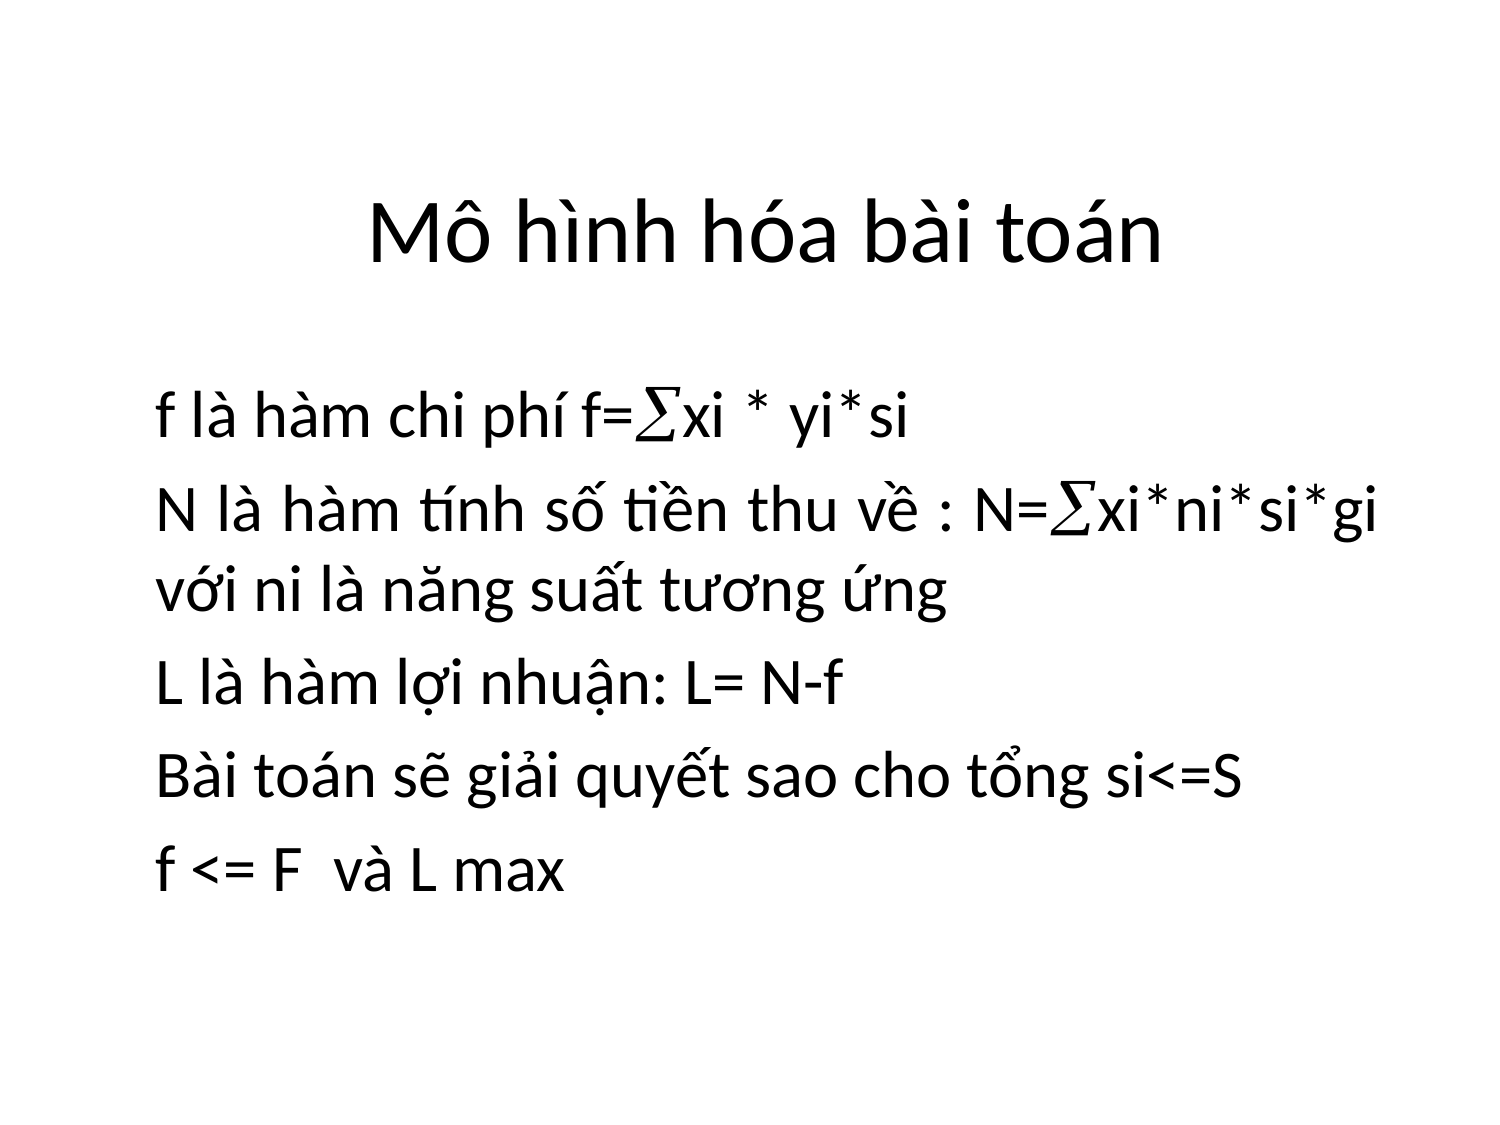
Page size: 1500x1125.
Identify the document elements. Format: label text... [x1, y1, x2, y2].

title Mô hình hóa bài toán [128, 105, 1404, 347]
subtitle f là hàm chi phí f=xi * yi*si N là hàm tính số tiền thu về : N=xi*ni*si*gi với ni là năng suất tương ứng L là hàm lợi nhuận: L= N-f Bài toán sẽ giải quyết sao cho tổng si<=S f <= F và L max [140, 363, 1395, 925]
